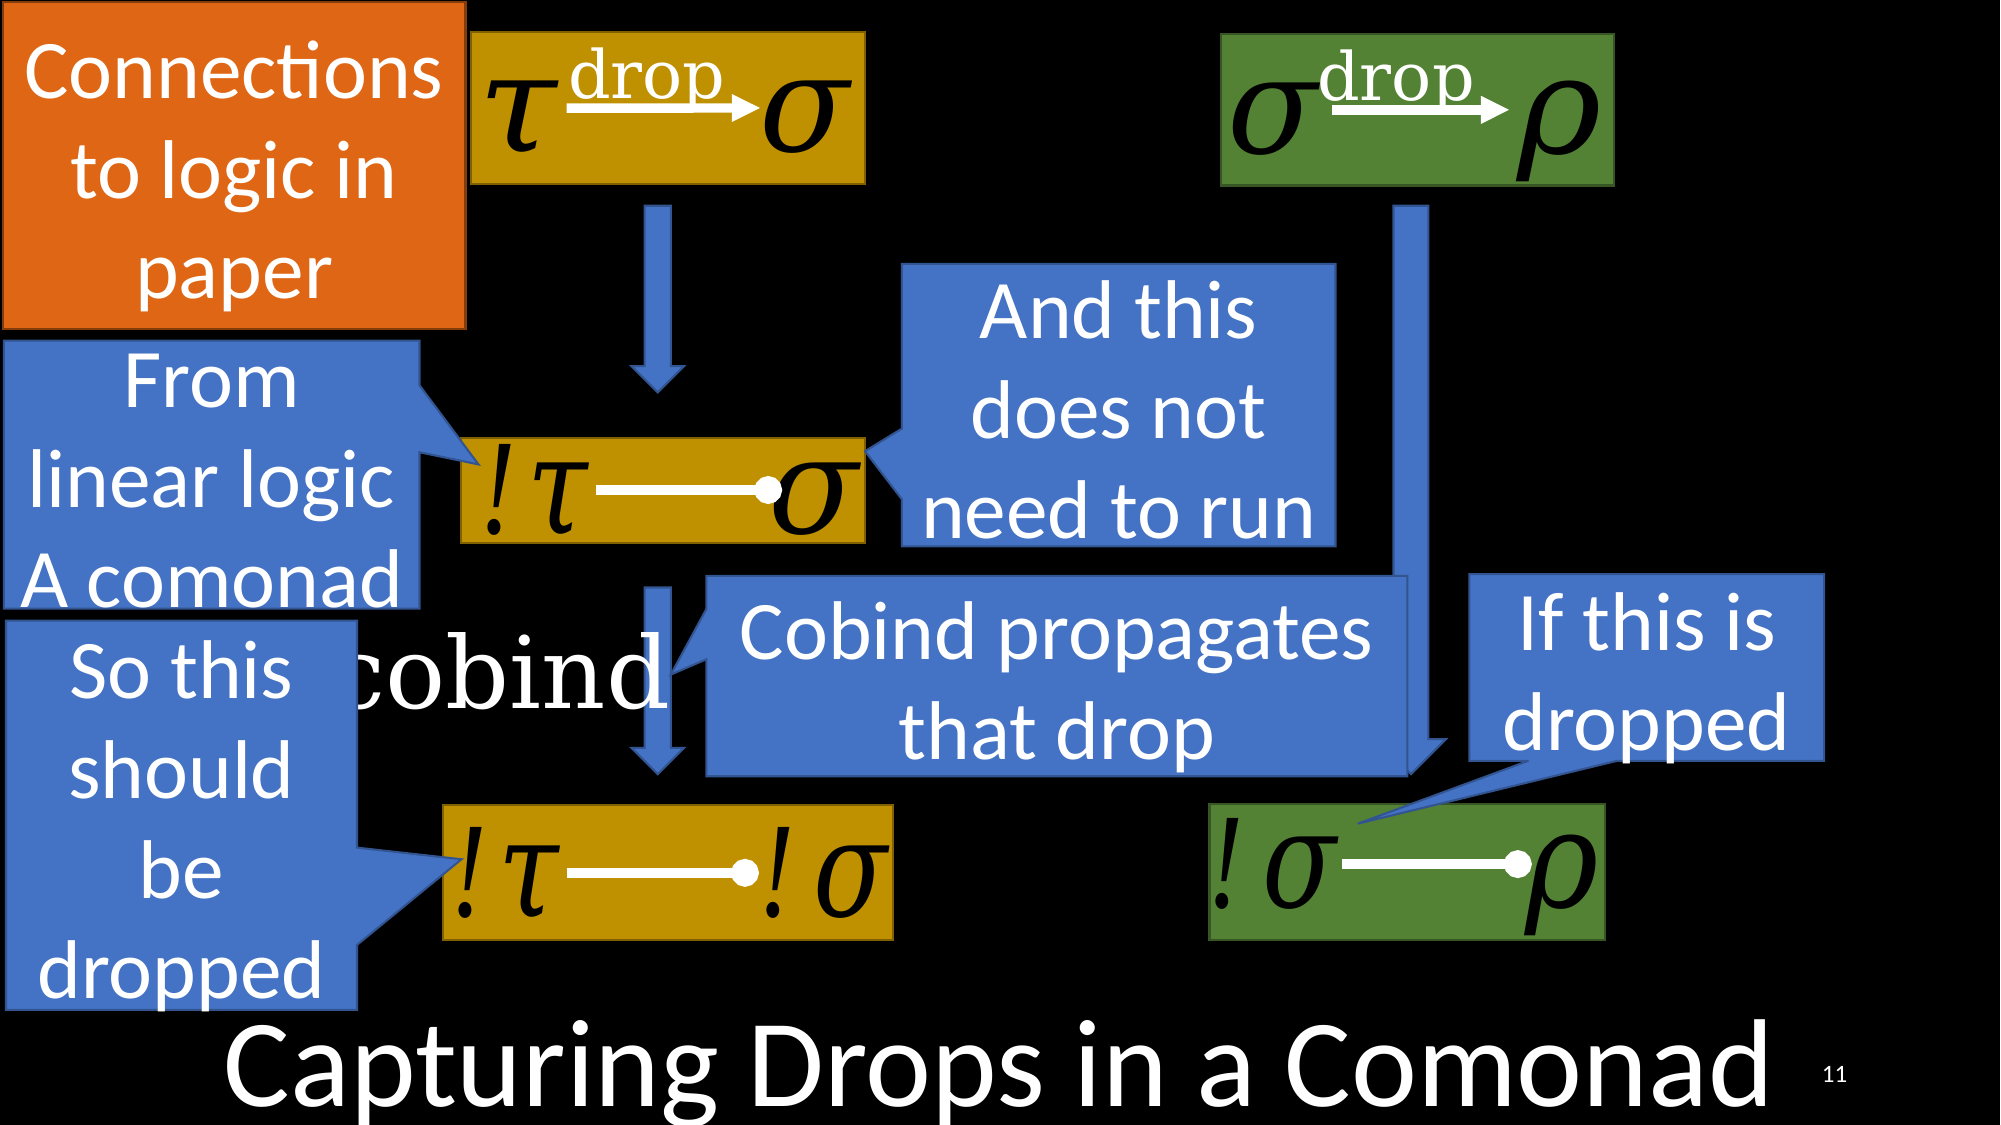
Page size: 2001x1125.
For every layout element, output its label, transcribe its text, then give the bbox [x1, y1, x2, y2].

text_box Capturing Drops in a Comonad [223, 981, 1777, 1125]
text_box So this should be dropped [4, 619, 465, 1011]
text_box Cobind propagates that drop [668, 574, 1409, 778]
slide_number 11 [1777, 1042, 1863, 1103]
text_box [460, 437, 866, 544]
text_box And this does not need to run [863, 262, 1337, 548]
text_box From linear logic A comonad [2, 339, 481, 610]
text_box If this is dropped [1357, 573, 1826, 825]
text_box drop [568, 32, 726, 107]
text_box [1392, 204, 1449, 776]
text_box Connections to logic in paper [2, 1, 467, 330]
text_box drop [1317, 33, 1475, 114]
text_box cobind [329, 608, 671, 729]
text_box [643, 586, 672, 670]
text_box [442, 804, 894, 941]
text_box [629, 204, 687, 394]
text_box [1220, 33, 1615, 187]
text_box [1208, 803, 1606, 941]
text_box drop [568, 109, 726, 113]
text_box [629, 676, 687, 776]
text_box [470, 31, 866, 185]
